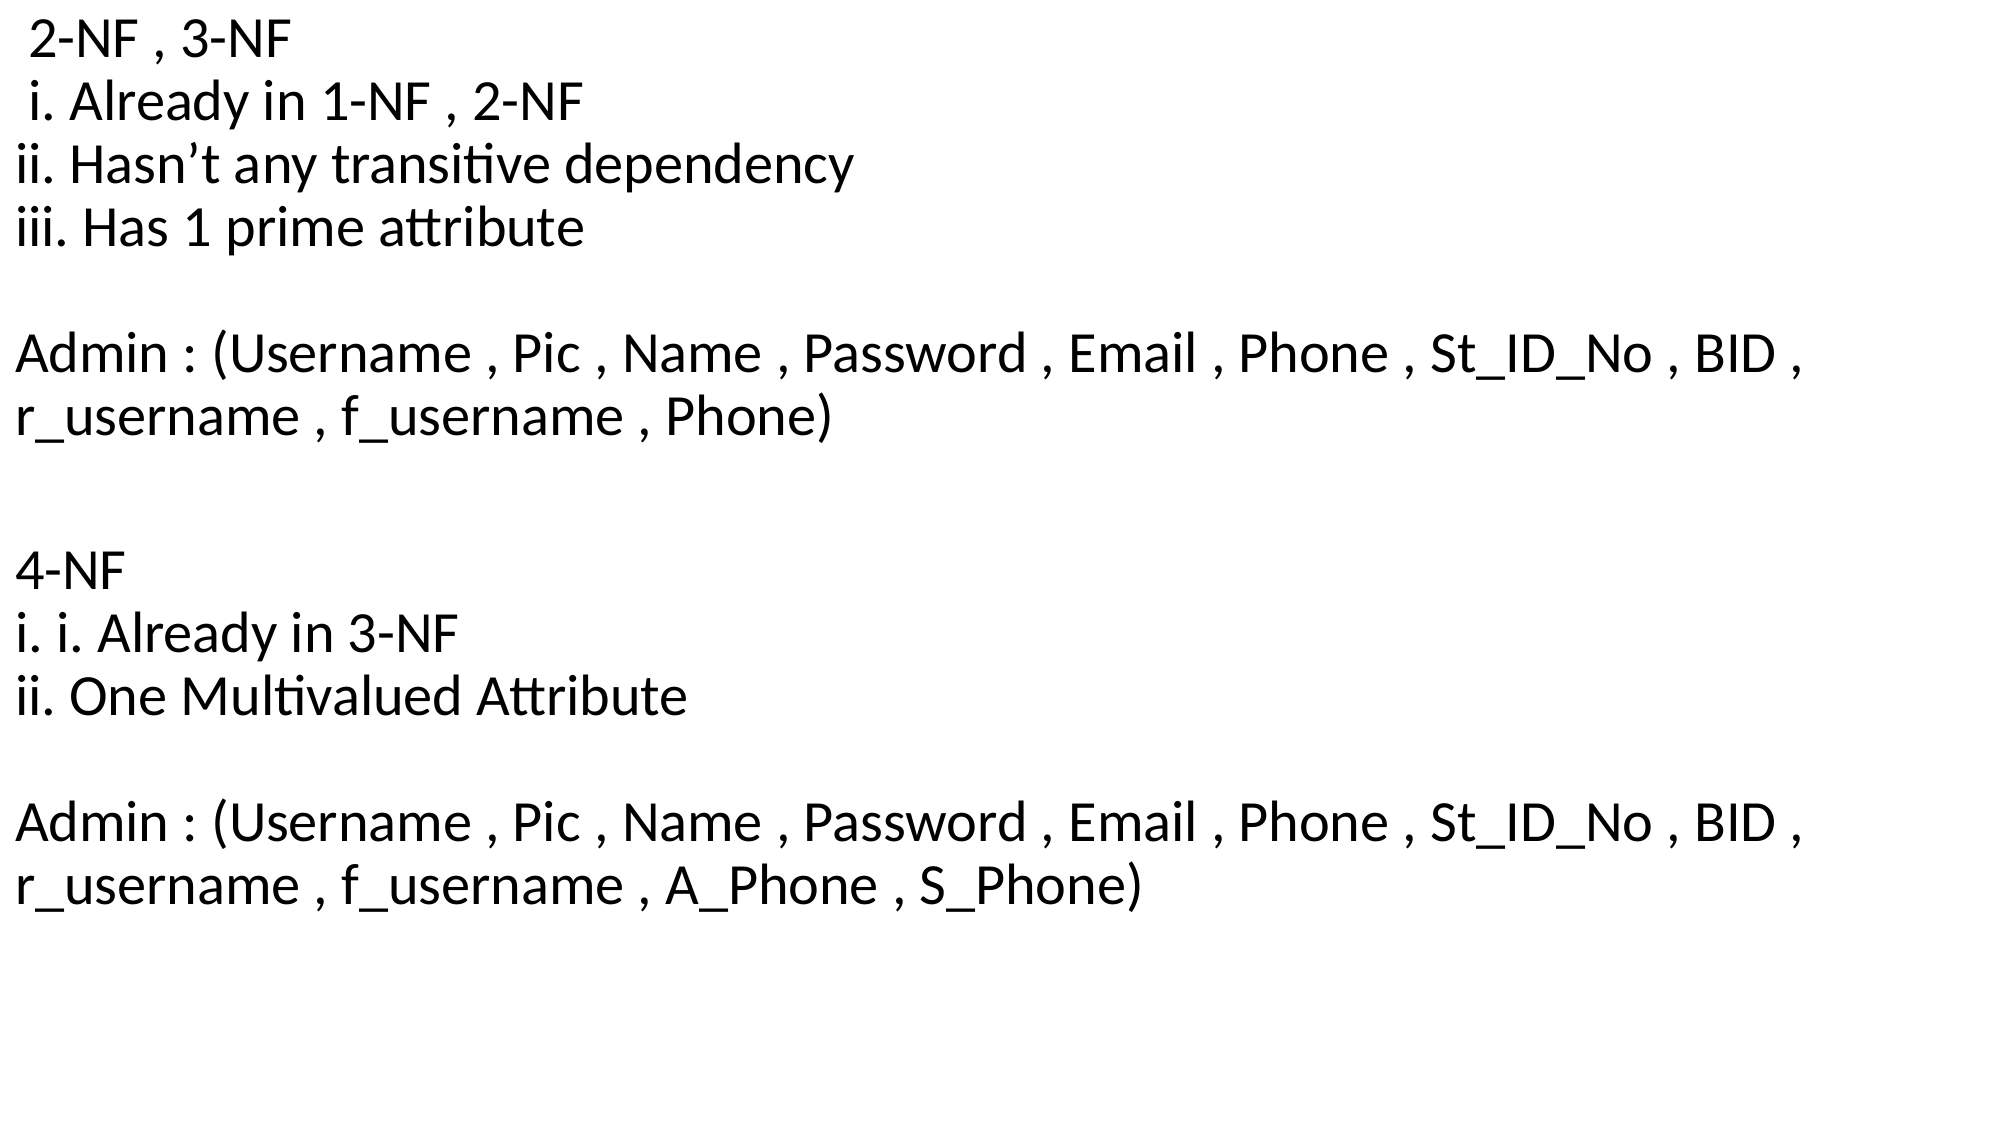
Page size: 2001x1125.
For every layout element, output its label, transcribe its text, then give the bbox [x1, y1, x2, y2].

list 2-NF , 3-NF i. Already in 1-NF , 2-NF ii. Hasn’t any transitive dependency iii. Has 1 prime attribute Admin : (Username , Pic , Name , Password , Email , Phone , St_ID_No , BID , r_username , f_username , Phone) 4-NF i. i. Already in 3-NF ii. One Multivalued Attribute Admin : (Username , Pic , Name , Password , Email , Phone , St_ID_No , BID , r_username , f_username , A_Phone , S_Phone) [0, 0, 2000, 1125]
